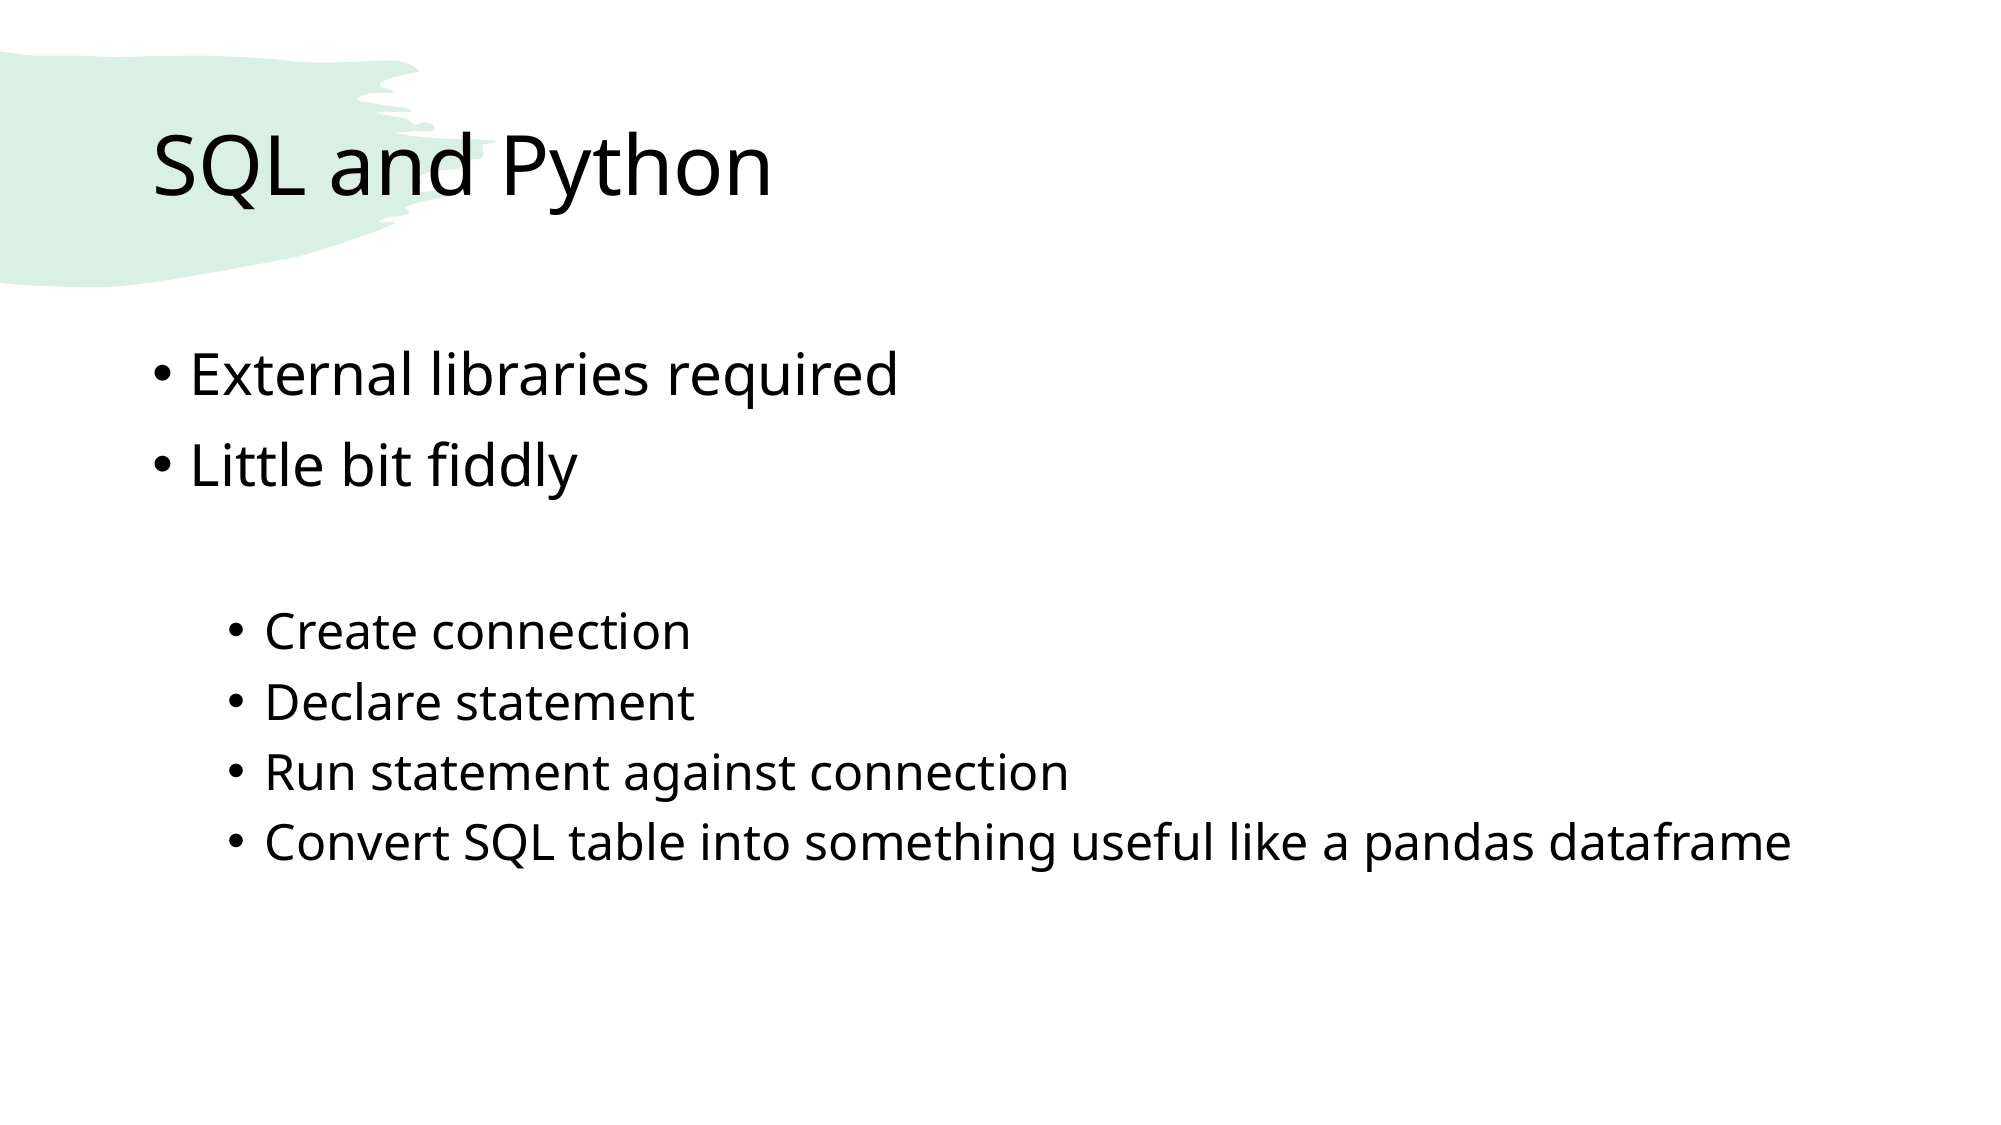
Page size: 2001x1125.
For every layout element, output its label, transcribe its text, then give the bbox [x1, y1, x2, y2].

list External libraries required Little bit fiddly Create connection Declare statement Run statement against connection Convert SQL table into something useful like a pandas dataframe [137, 329, 1863, 1013]
title SQL and Python [137, 59, 1863, 278]
